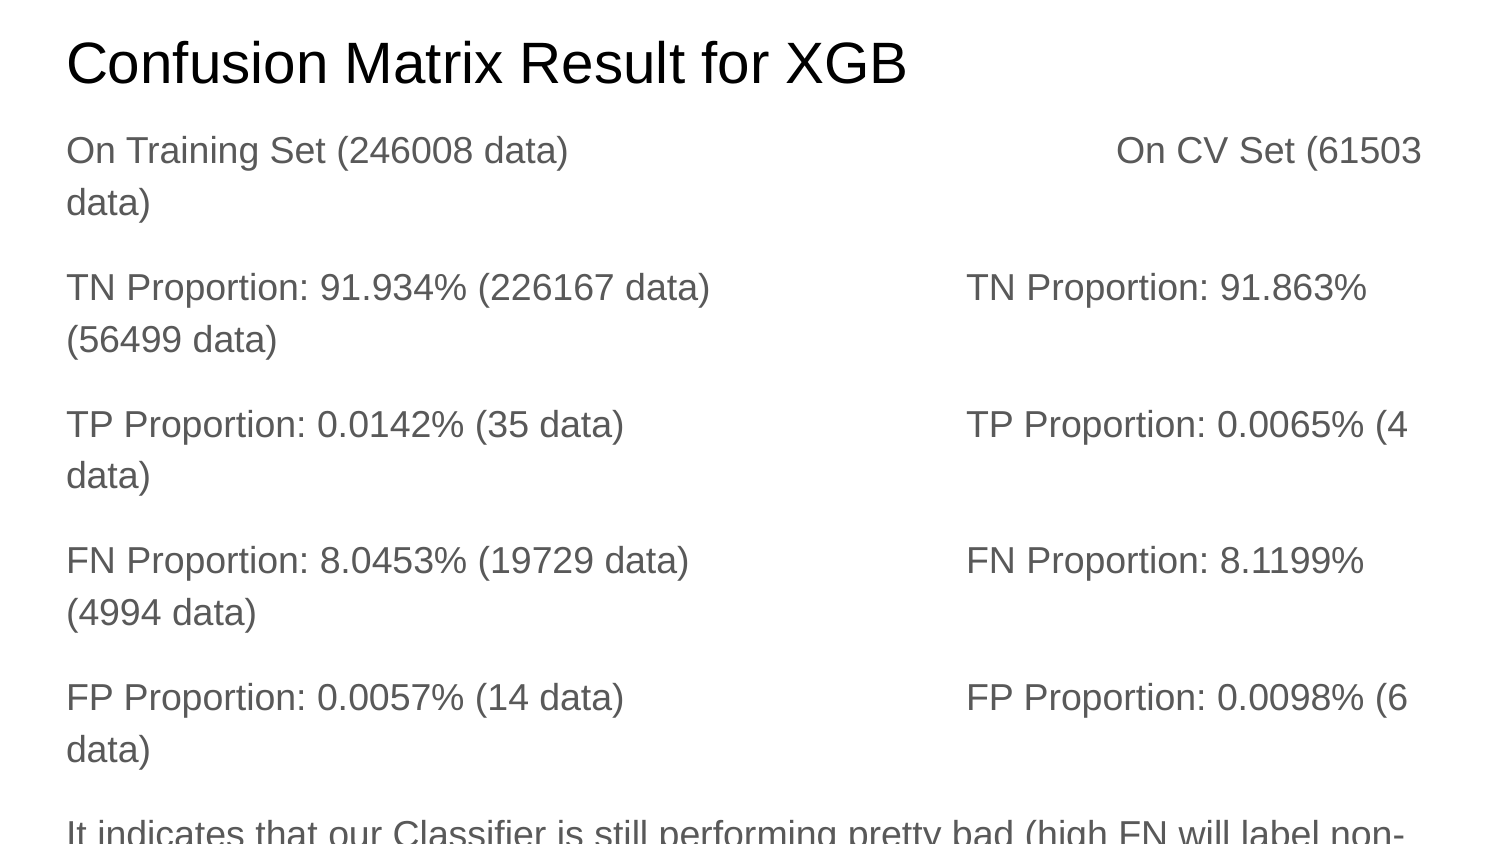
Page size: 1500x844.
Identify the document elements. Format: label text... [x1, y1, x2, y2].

list On Training Set (246008 data) On CV Set (61503 data) TN Proportion: 91.934% (226167 data) TN Proportion: 91.863% (56499 data) TP Proportion: 0.0142% (35 data) TP Proportion: 0.0065% (4 data) FN Proportion: 8.0453% (19729 data) FN Proportion: 8.1199% (4994 data) FP Proportion: 0.0057% (14 data) FP Proportion: 0.0098% (6 data) It indicates that our Classifier is still performing pretty bad (high FN will label non-performing loan as performing, and it could be worrisome in the case of Loan Recommendation Approval) On CV set, the Sensitivity is 0.08% and the F1-Score is 0.15% [51, 104, 1479, 844]
title Confusion Matrix Result for XGB [51, 10, 1449, 105]
